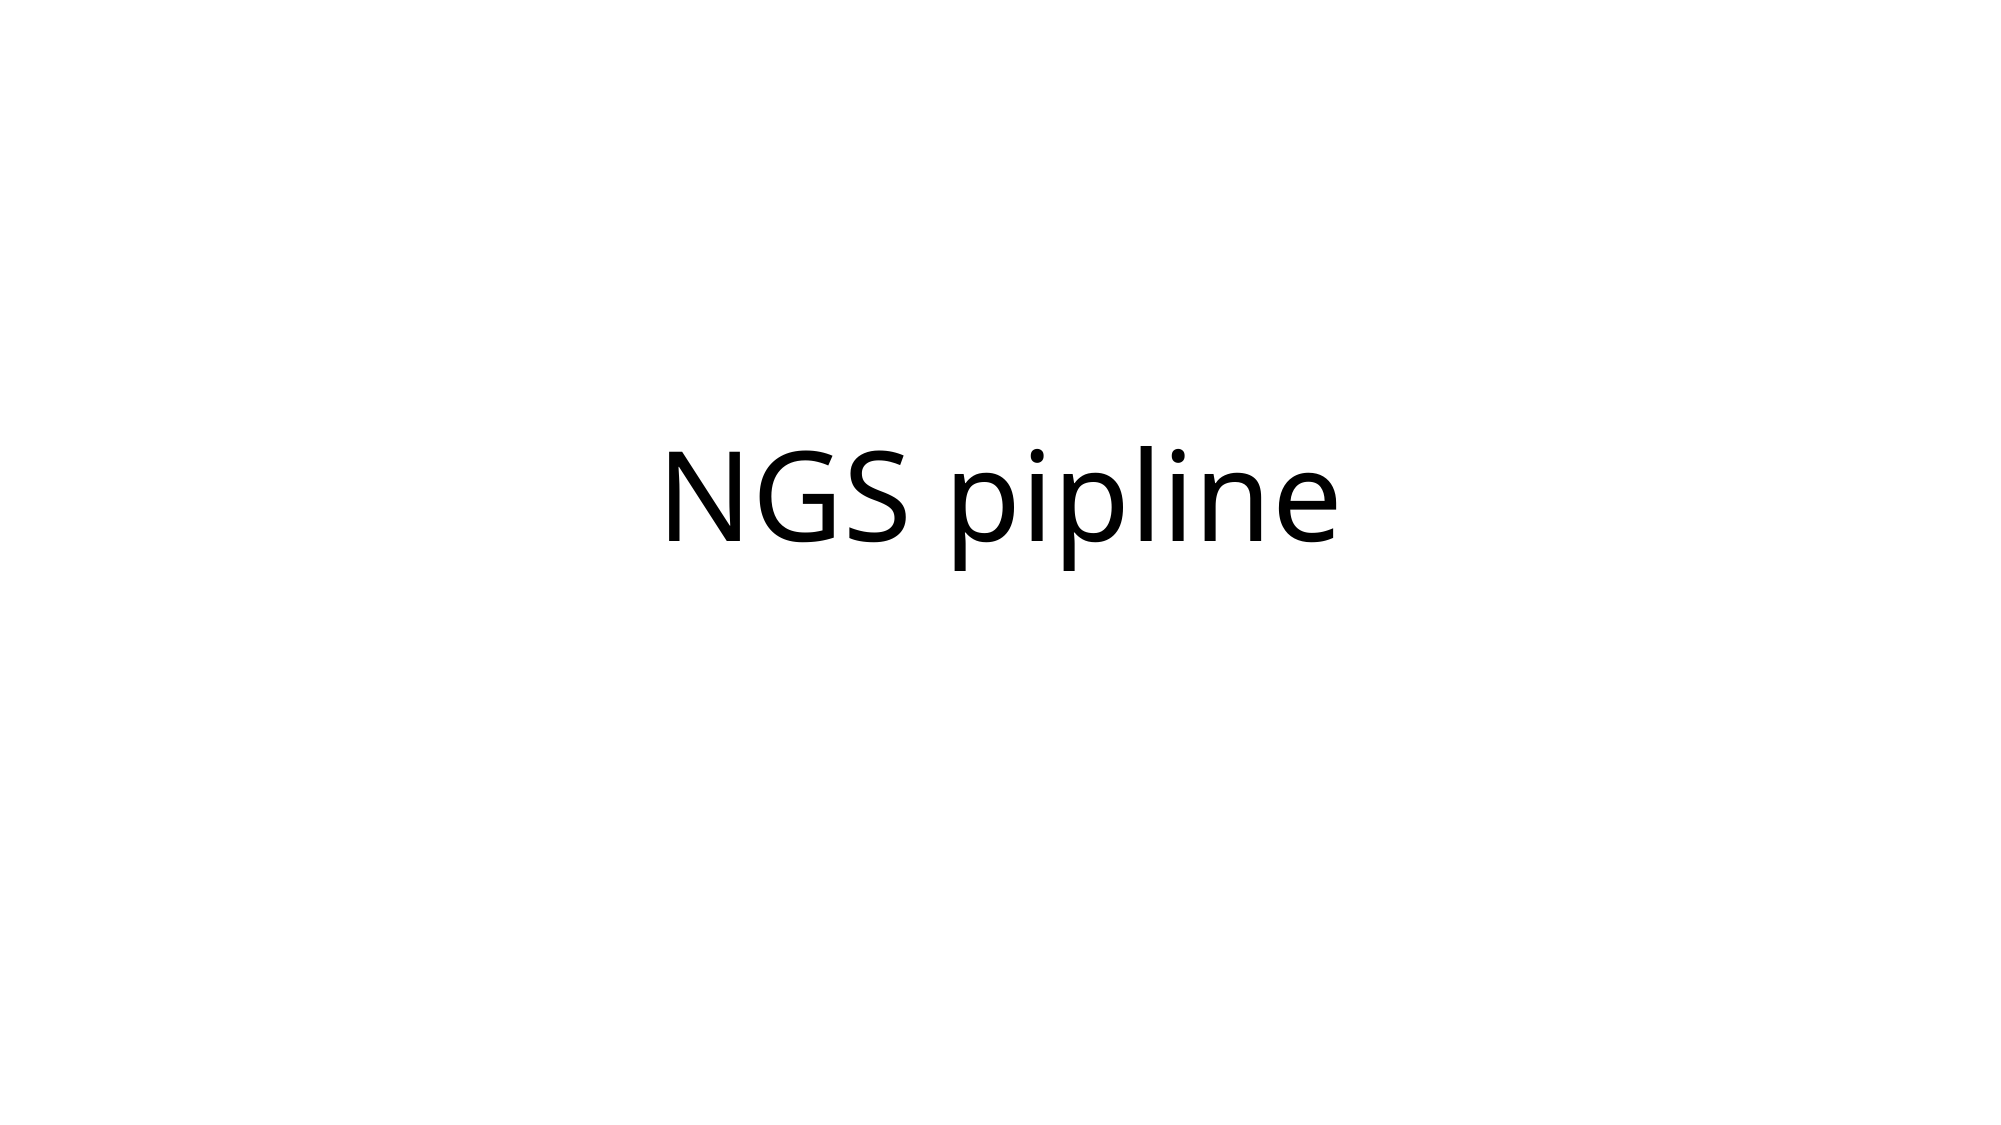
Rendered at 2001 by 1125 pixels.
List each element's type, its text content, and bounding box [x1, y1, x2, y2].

title NGS pipline [249, 184, 1750, 576]
